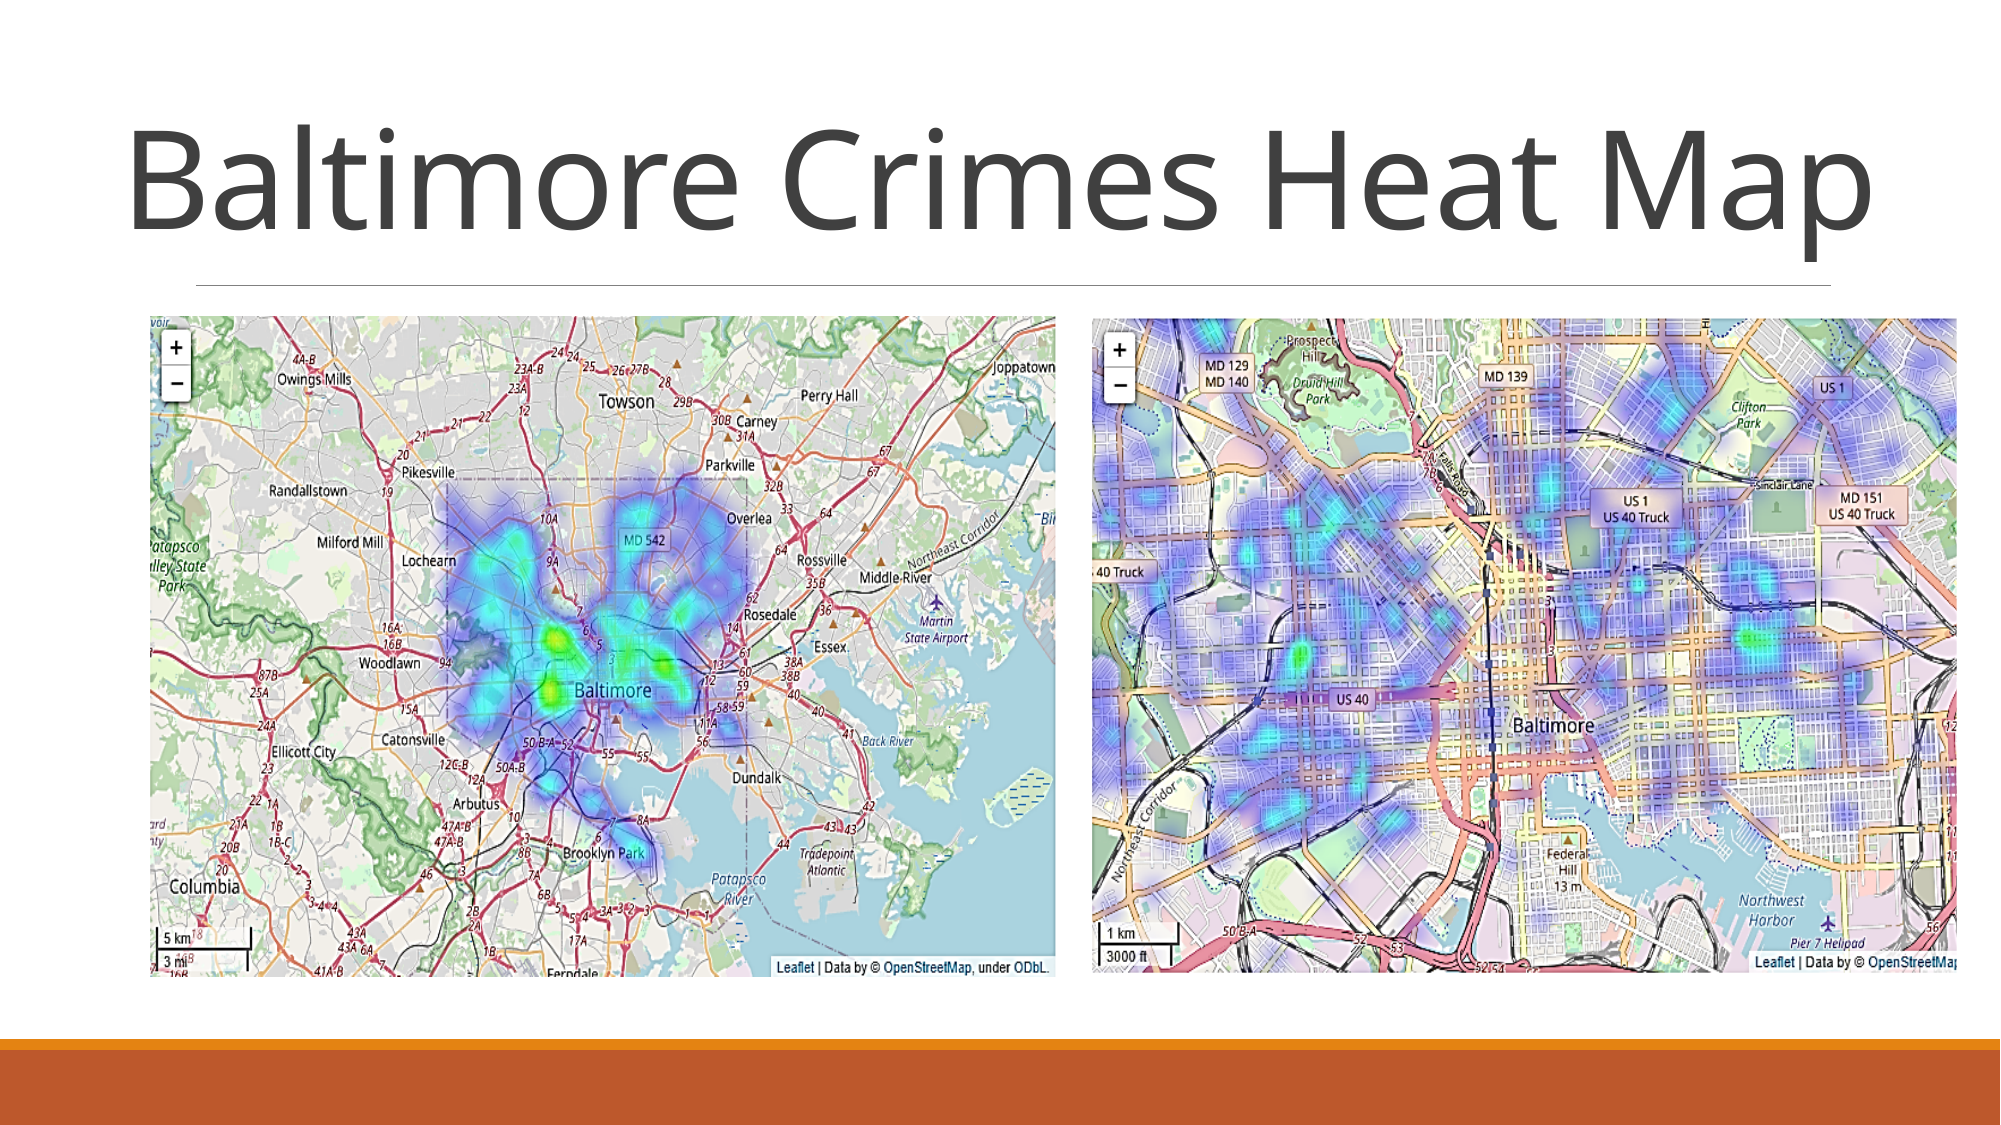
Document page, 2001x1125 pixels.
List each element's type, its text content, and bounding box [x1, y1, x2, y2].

title Baltimore Crimes Heat Map [104, 75, 1895, 300]
picture [1090, 316, 1958, 978]
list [147, 316, 1060, 978]
